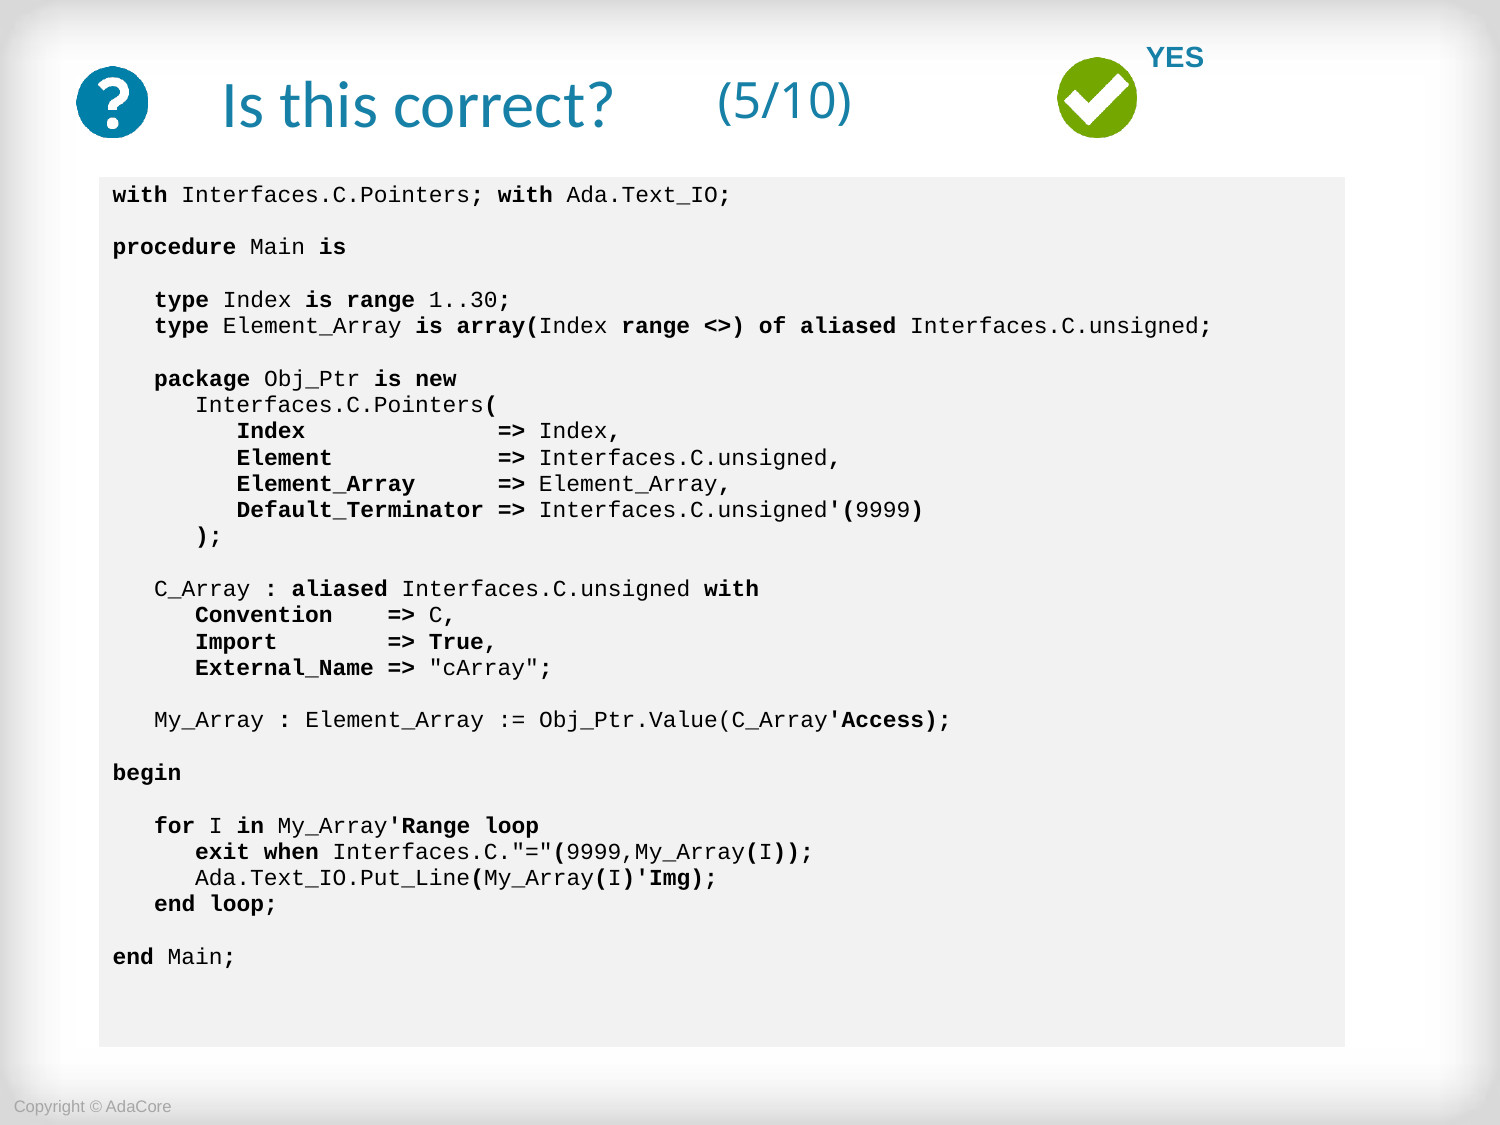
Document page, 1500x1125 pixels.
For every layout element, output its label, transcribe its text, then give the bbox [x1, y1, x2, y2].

table_header with Interfaces.C.Pointers; with Ada.Text_IO; procedure Main is type Index is range 1..30; type Element_Array is array(Index range <>) of aliased Interfaces.C.unsigned; package Obj_Ptr is new Interfaces.C.Pointers( Index => Index, Element => Interfaces.C.unsigned, Element_Array => Element_Array, Default_Terminator => Interfaces.C.unsigned'(9999) ); C_Array : aliased Interfaces.C.unsigned with Convention => C, Import => True, External_Name => "cArray"; My_Array : Element_Array := Obj_Ptr.Value(C_Array'Access); begin for I in My_Array'Range loop exit when Interfaces.C."="(9999,My_Array(I)); Ada.Text_IO.Put_Line(My_Array(I)'Img); end loop; end Main; [99, 177, 1345, 1047]
title (5/10) [702, 54, 1022, 143]
picture [0, 0, 1500, 1125]
